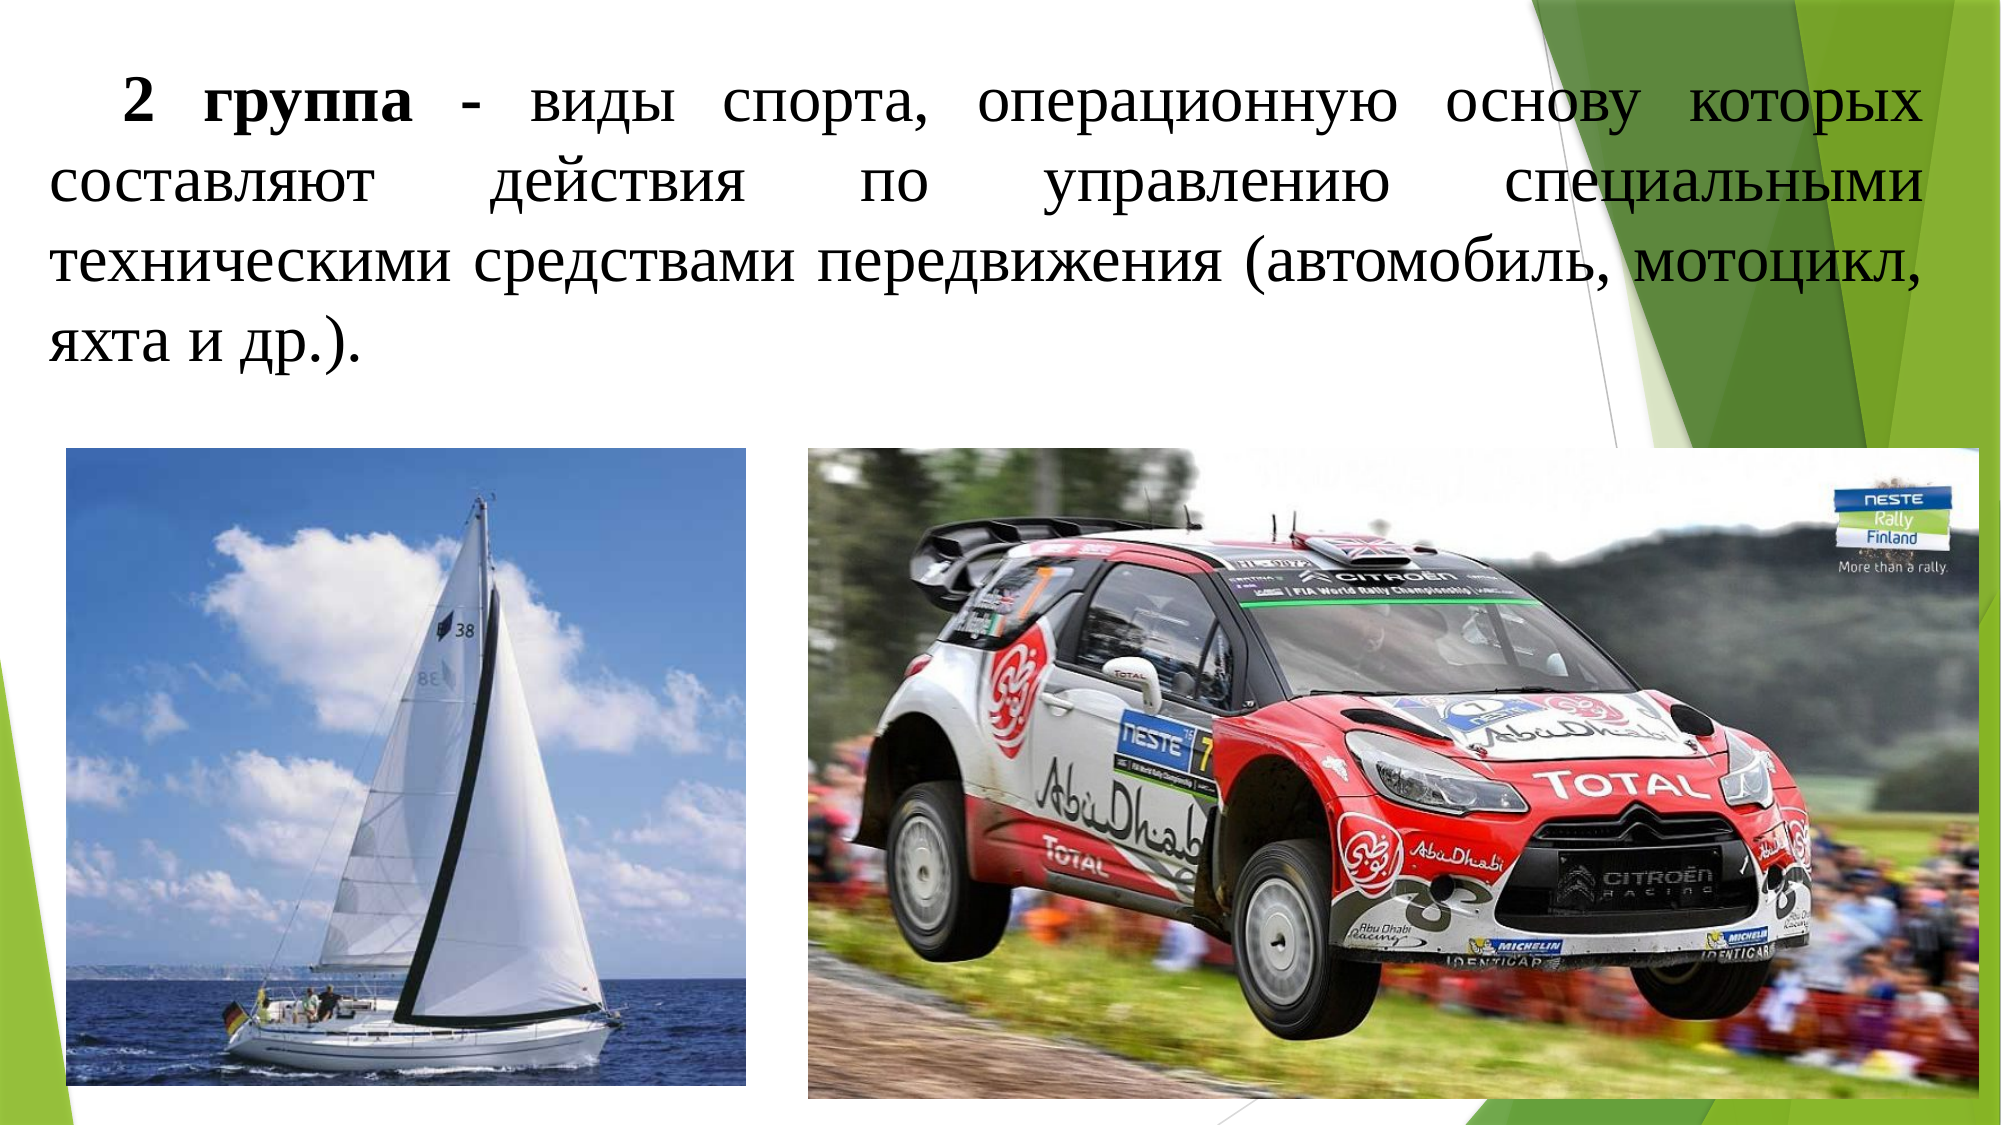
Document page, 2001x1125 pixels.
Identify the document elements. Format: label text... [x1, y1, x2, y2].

text_box 2 группа - виды спорта, операционную основу которых составляют действия по управлению специальными техническими средствами передвижения (автомобиль, мотоцикл, яхта и др.). [34, 47, 1941, 383]
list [807, 448, 1980, 1099]
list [66, 448, 747, 1086]
